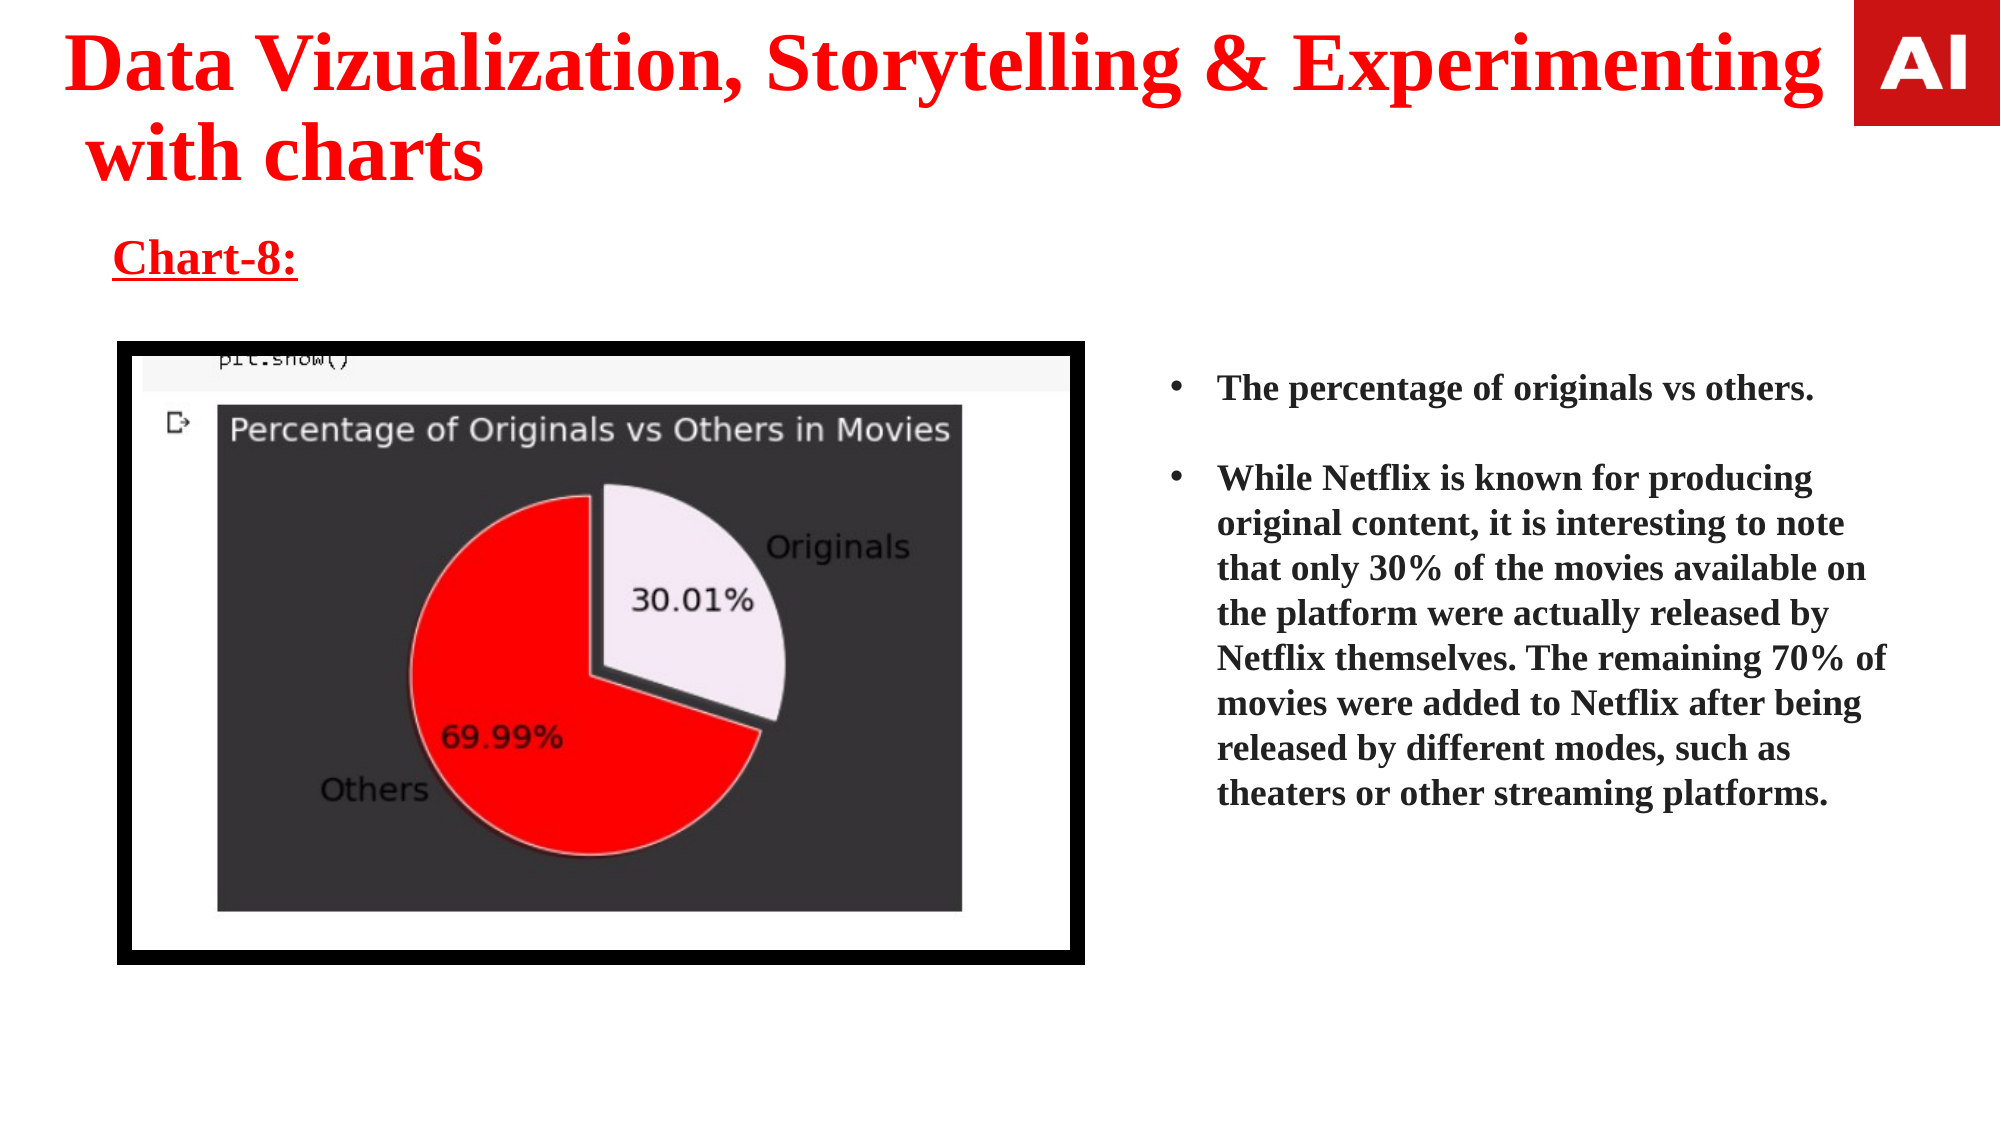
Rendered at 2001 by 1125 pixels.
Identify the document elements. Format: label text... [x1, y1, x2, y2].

text_box The percentage of originals vs others. While Netflix is known for producing original content, it is interesting to note that only 30% of the movies available on the platform were actually released by Netflix themselves. The remaining 70% of movies were added to Netflix after being released by different modes, such as theaters or other streaming platforms. [1155, 355, 1929, 821]
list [131, 355, 1071, 950]
picture [1854, 0, 2000, 126]
text_box Chart-8: [97, 218, 786, 293]
title Data Vizualization, Storytelling & Experimenting with charts [49, 0, 1855, 218]
